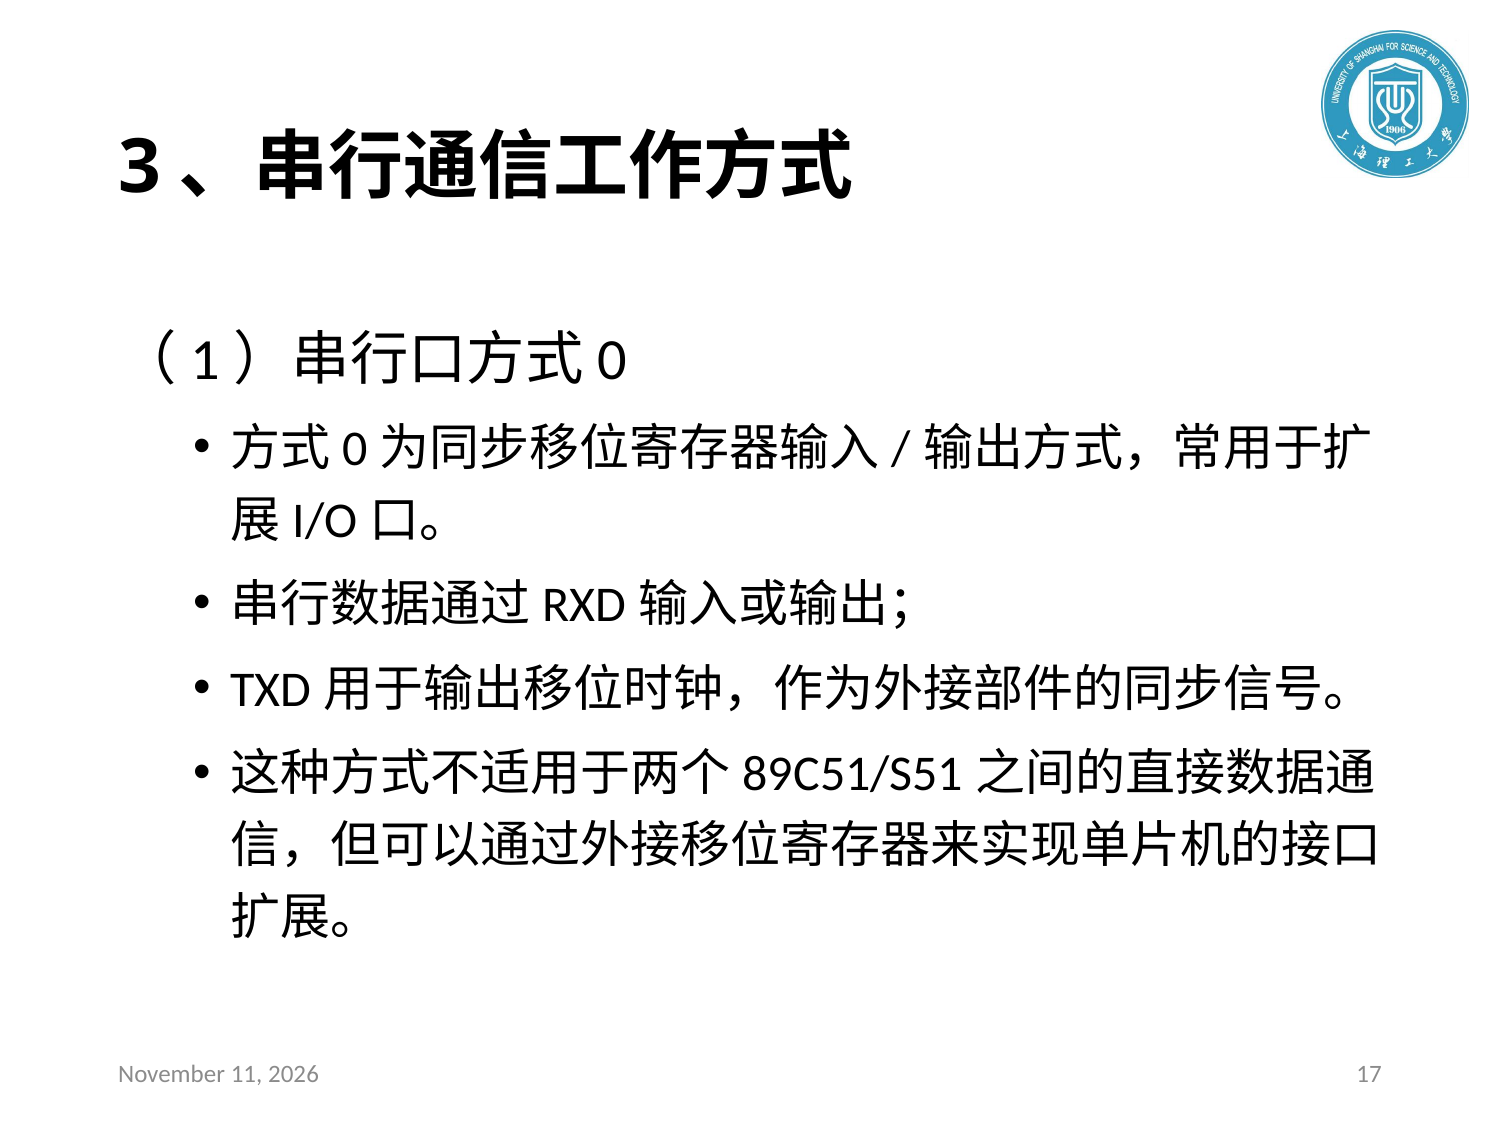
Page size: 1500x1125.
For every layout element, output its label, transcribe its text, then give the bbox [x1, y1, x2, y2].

slide_number 17 [1059, 1042, 1397, 1103]
list （1）串行口方式0 方式0为同步移位寄存器输入/输出方式，常用于扩展I/O口。 串行数据通过RXD输入或输出； TXD用于输出移位时钟，作为外接部件的同步信号。 这种方式不适用于两个89C51/S51之间的直接数据通信，但可以通过外接移位寄存器来实现单片机的接口扩展。 [103, 299, 1397, 1014]
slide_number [103, 1042, 441, 1103]
title 3、串行通信工作方式 [103, 59, 1397, 278]
picture [1321, 30, 1469, 178]
